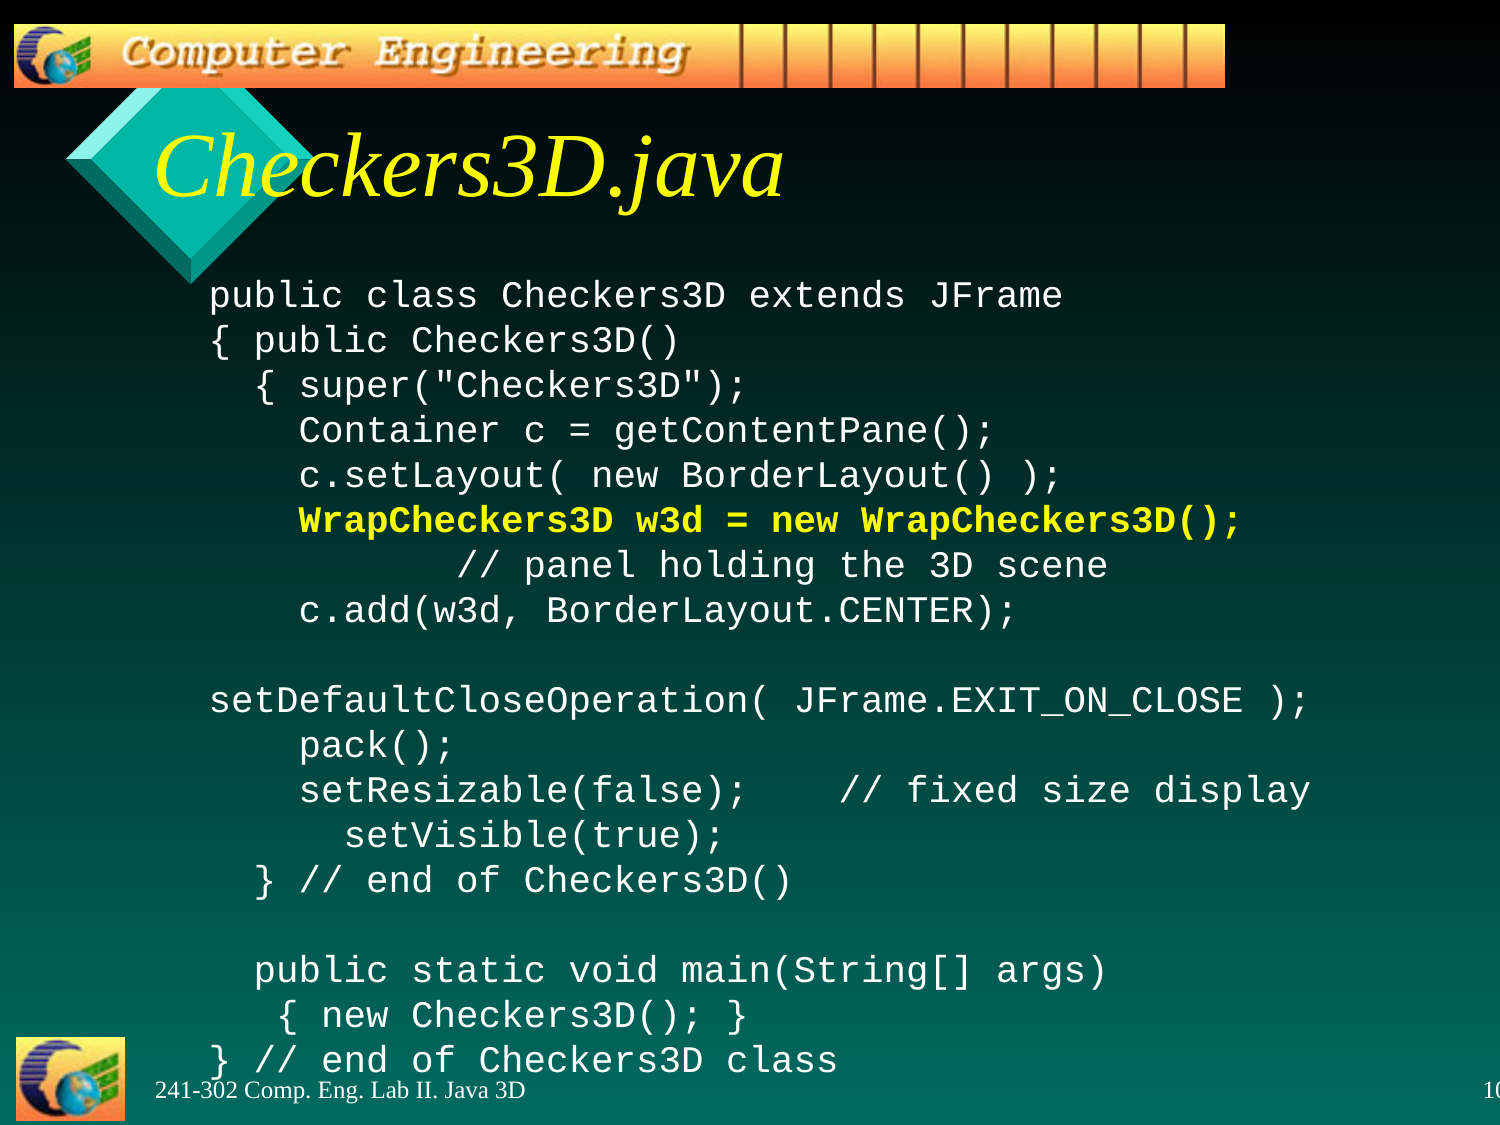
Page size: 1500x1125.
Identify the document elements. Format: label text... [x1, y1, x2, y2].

title Checkers3D.java [136, 68, 1415, 251]
picture [16, 1037, 125, 1121]
list public class Checkers3D extends JFrame { public Checkers3D() { super("Checkers3D"); Container c = getContentPane(); c.setLayout( new BorderLayout() ); WrapCheckers3D w3d = new WrapCheckers3D(); // panel holding the 3D scene c.add(w3d, BorderLayout.CENTER); setDefaultCloseOperation( JFrame.EXIT_ON_CLOSE ); pack(); setResizable(false); // fixed size display setVisible(true); } // end of Checkers3D() public static void main(String[] args) { new Checkers3D(); } } // end of Checkers3D class [136, 261, 1413, 938]
picture [14, 24, 1225, 88]
